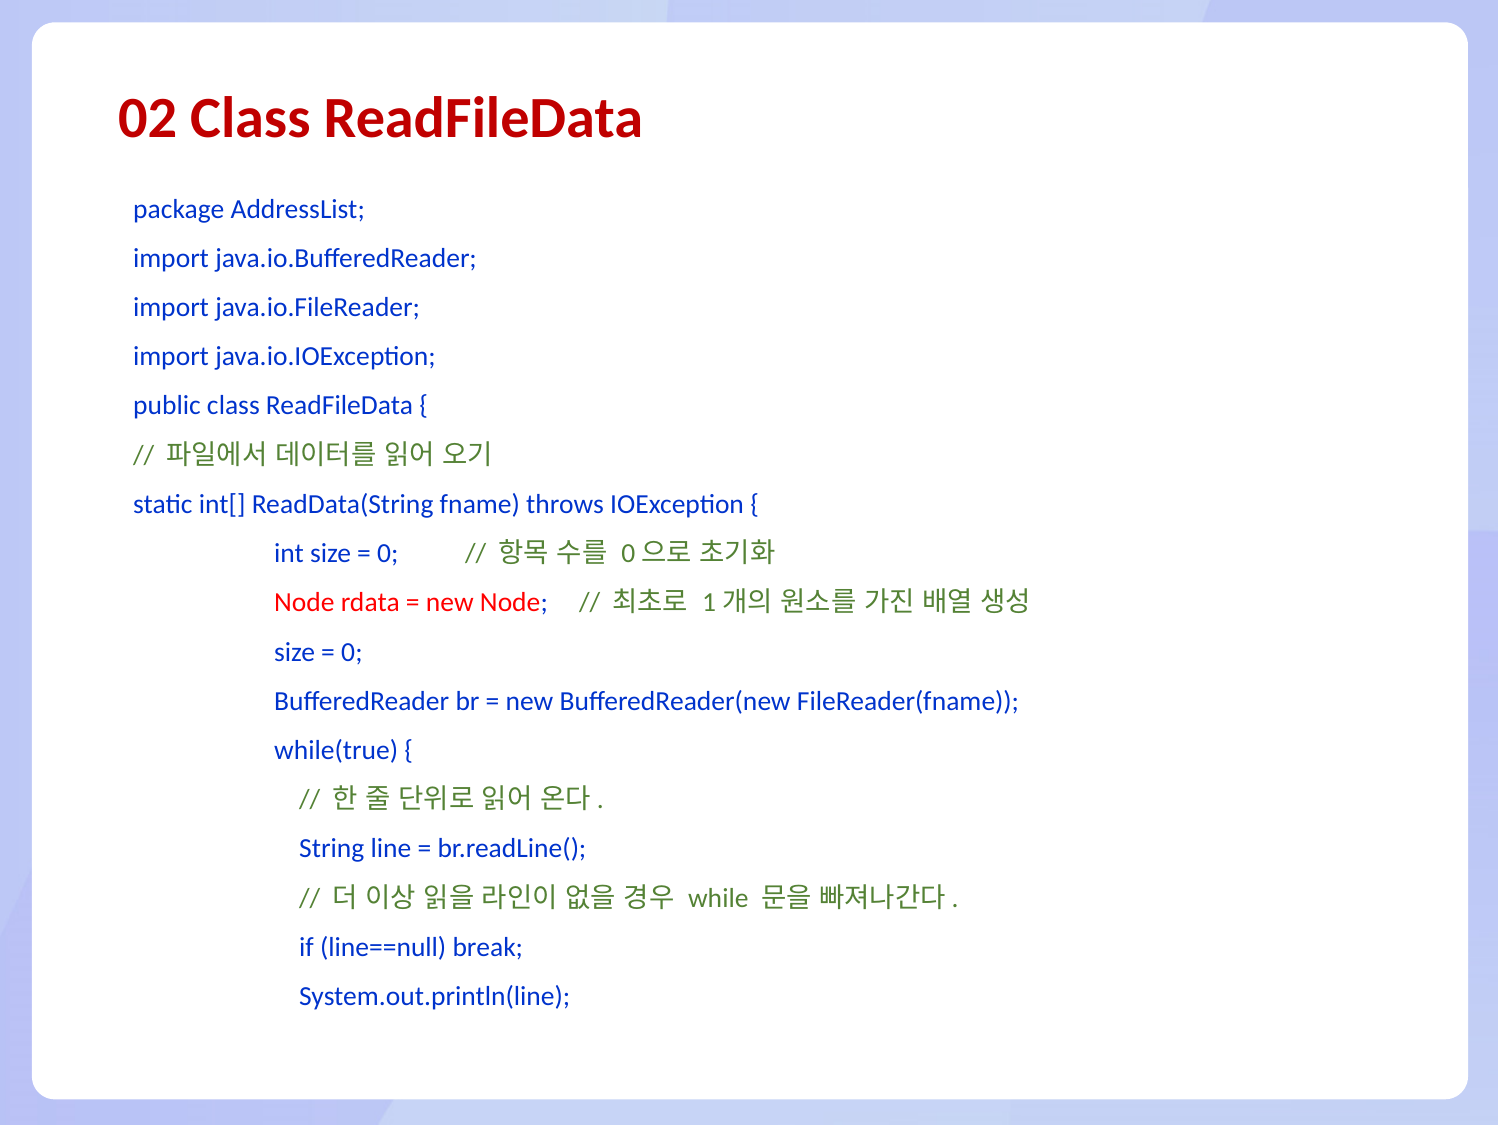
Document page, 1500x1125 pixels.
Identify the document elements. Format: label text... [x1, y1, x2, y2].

picture [0, 0, 1498, 1125]
title 02 Class ReadFileData [103, 77, 1397, 160]
list package AddressList; import java.io.BufferedReader; import java.io.FileReader; import java.io.IOException; public class ReadFileData { // 파일에서 데이터를 읽어 오기 static int[] ReadData(String fname) throws IOException { int size = 0; // 항목 수를 0으로 초기화 Node rdata = new Node; // 최초로 1개의 원소를 가진 배열 생성 size = 0; BufferedReader br = new BufferedReader(new FileReader(fname)); while(true) { // 한 줄 단위로 읽어 온다. String line = br.readLine(); // 더 이상 읽을 라인이 없을 경우 while 문을 빠져나간다. if (line==null) break; System.out.println(line); [118, 187, 1366, 1027]
